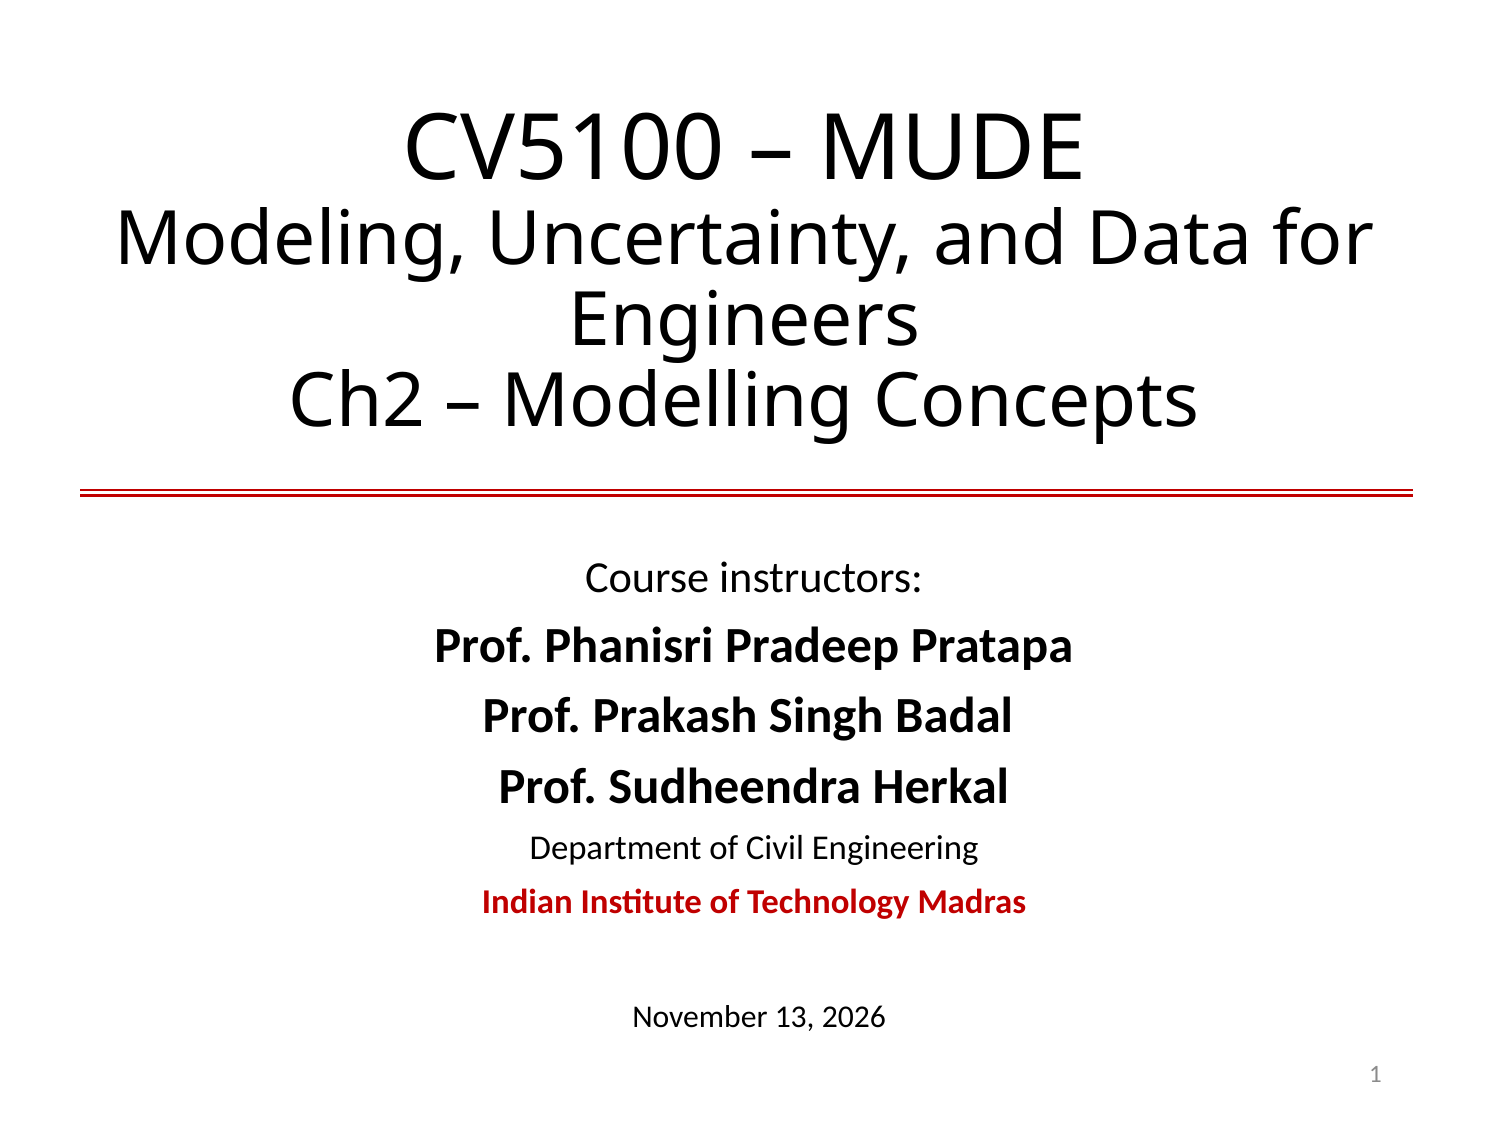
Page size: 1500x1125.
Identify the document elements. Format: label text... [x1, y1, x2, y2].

subtitle Course instructors: Prof. Phanisri Pradeep Pratapa Prof. Prakash Singh Badal Prof. Sudheendra Herkal Department of Civil Engineering Indian Institute of Technology Madras 30 July 2025 [167, 351, 1341, 489]
title CV5100 – MUDE Modeling, Uncertainty, and Data for Engineers Ch2 – Modelling Concepts [18, 205, 1471, 531]
subtitle Course instructors: Prof. Phanisri Pradeep Pratapa Prof. Prakash Singh Badal Prof. Sudheendra Herkal Department of Civil Engineering Indian Institute of Technology Madras 30 July 2025 [167, 497, 1341, 1050]
slide_number 1 [1059, 1042, 1397, 1103]
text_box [79, 490, 1414, 496]
